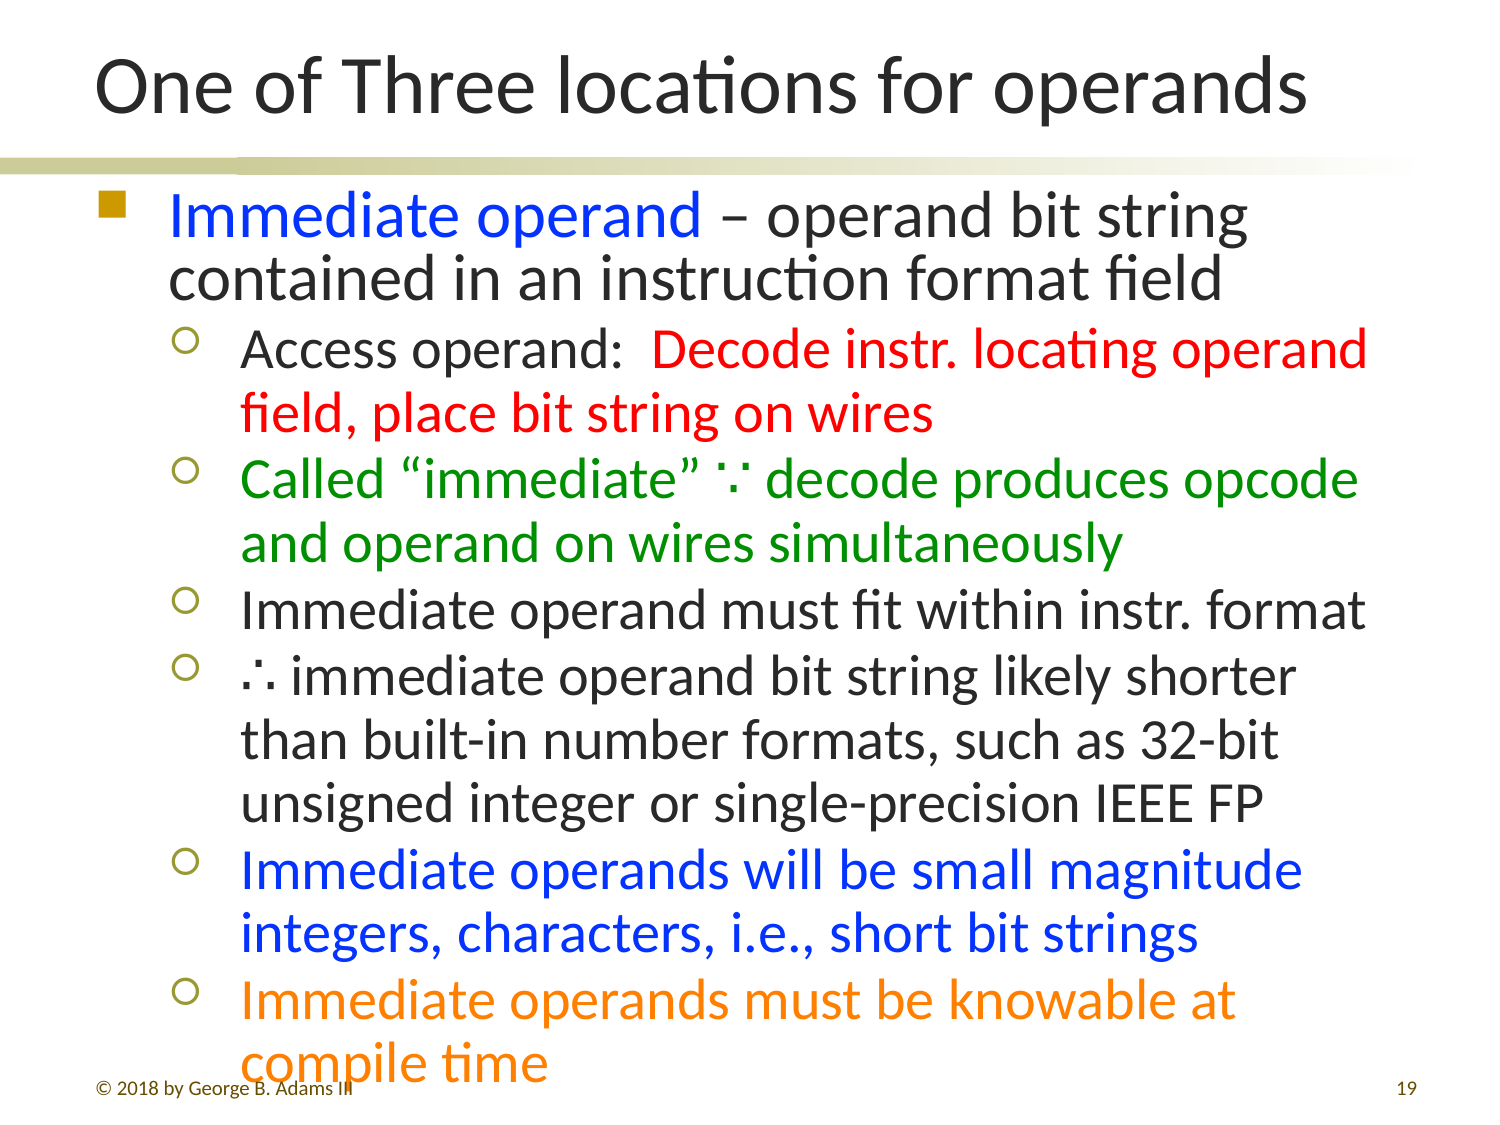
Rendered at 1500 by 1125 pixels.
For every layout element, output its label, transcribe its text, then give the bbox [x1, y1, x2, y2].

list Immediate operand – operand bit string contained in an instruction format field Access operand: Decode instr. locating operand field, place bit string on wires Called “immediate” ∵ decode produces opcode and operand on wires simultaneously Immediate operand must fit within instr. format ∴ immediate operand bit string likely shorter than built-in number formats, such as 32-bit unsigned integer or single-precision IEEE FP Immediate operands will be small magnitude integers, characters, i.e., short bit strings Immediate operands must be knowable at compile time [79, 179, 1432, 1068]
slide_number © 2018 by George B. Adams III [79, 1067, 406, 1099]
slide_number 311 [1119, 1067, 1433, 1099]
title One of Three locations for operands [79, 15, 1432, 139]
